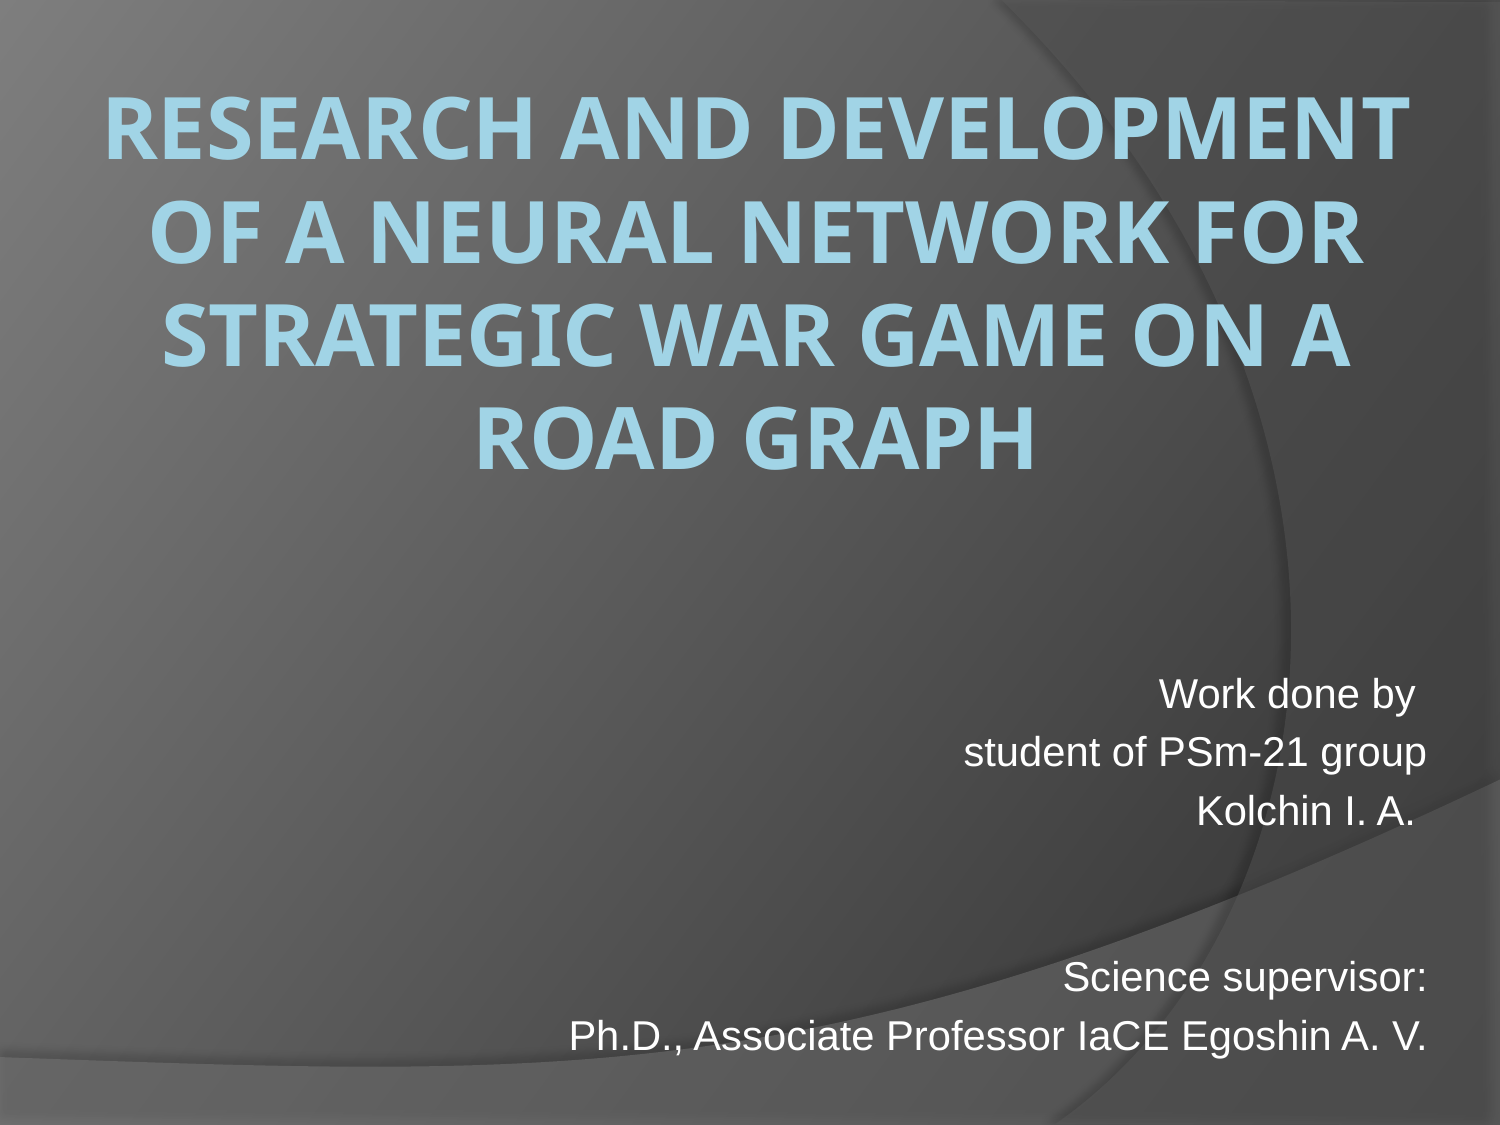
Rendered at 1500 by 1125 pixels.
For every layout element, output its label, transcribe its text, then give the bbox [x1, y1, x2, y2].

subtitle Work done by student of PSm-21 group Kolchin I. A. Science supervisor: Ph.D., Associate Professor IaCE Egoshin A. V. [466, 621, 1436, 1059]
title Research and development of a neural network for strategic war game on a road graph [76, 66, 1436, 587]
